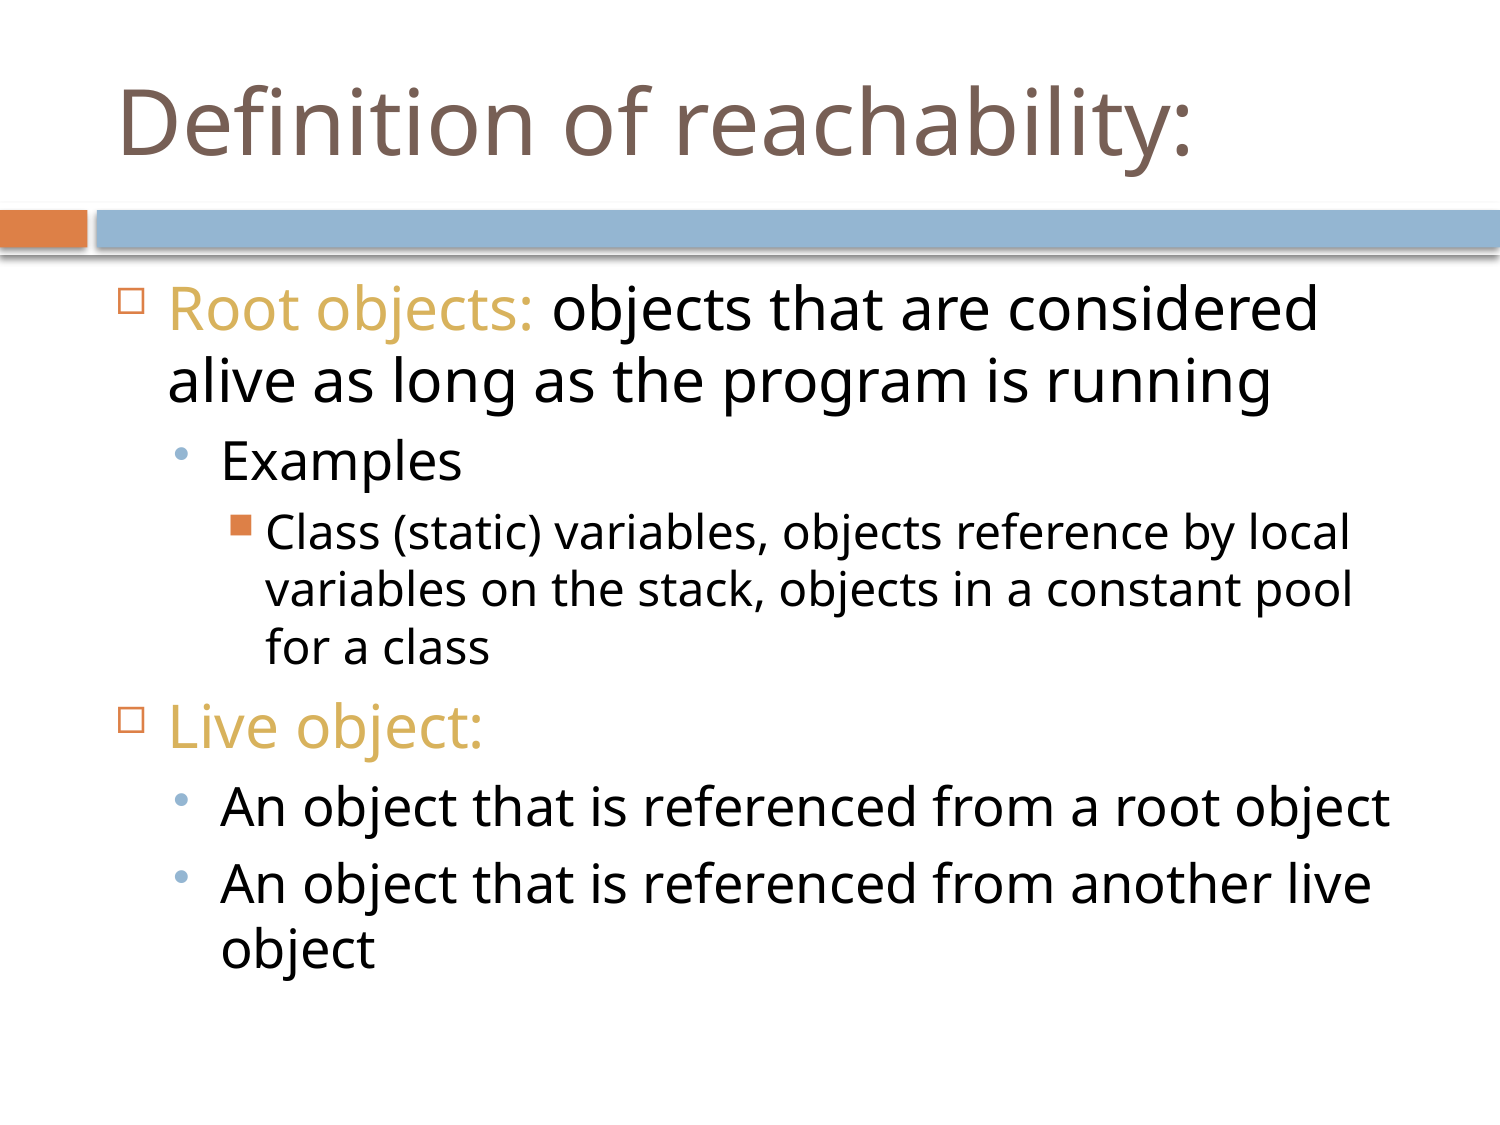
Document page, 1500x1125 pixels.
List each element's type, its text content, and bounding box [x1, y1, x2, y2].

list Root objects: objects that are considered alive as long as the program is running Examples Class (static) variables, objects reference by local variables on the stack, objects in a constant pool for a class Live object: An object that is referenced from a root object An object that is referenced from another live object [100, 262, 1438, 1000]
title Definition of reachability: [100, 37, 1438, 200]
